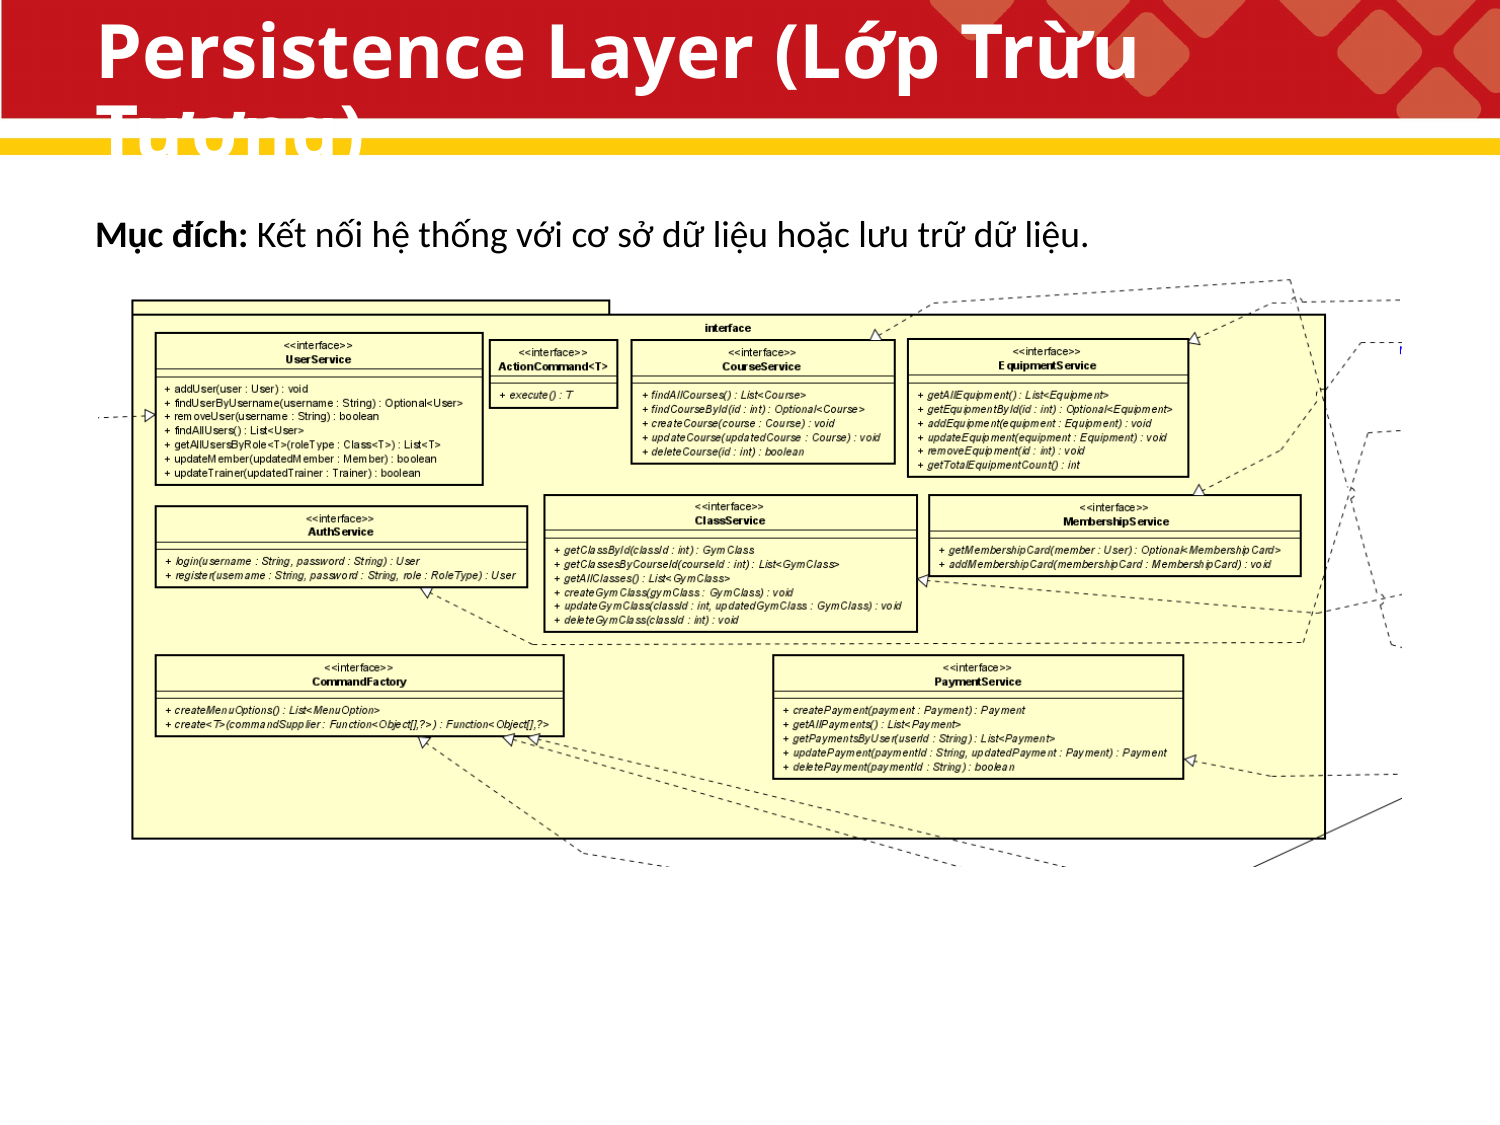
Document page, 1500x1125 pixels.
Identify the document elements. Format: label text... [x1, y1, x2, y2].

title Persistence Layer (Lớp Trừu Tượng) [80, 0, 1397, 204]
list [98, 263, 1402, 867]
picture [0, 0, 1500, 1125]
text_box Mục đích: Kết nối hệ thống với cơ sở dữ liệu hoặc lưu trữ dữ liệu. [80, 203, 1348, 263]
